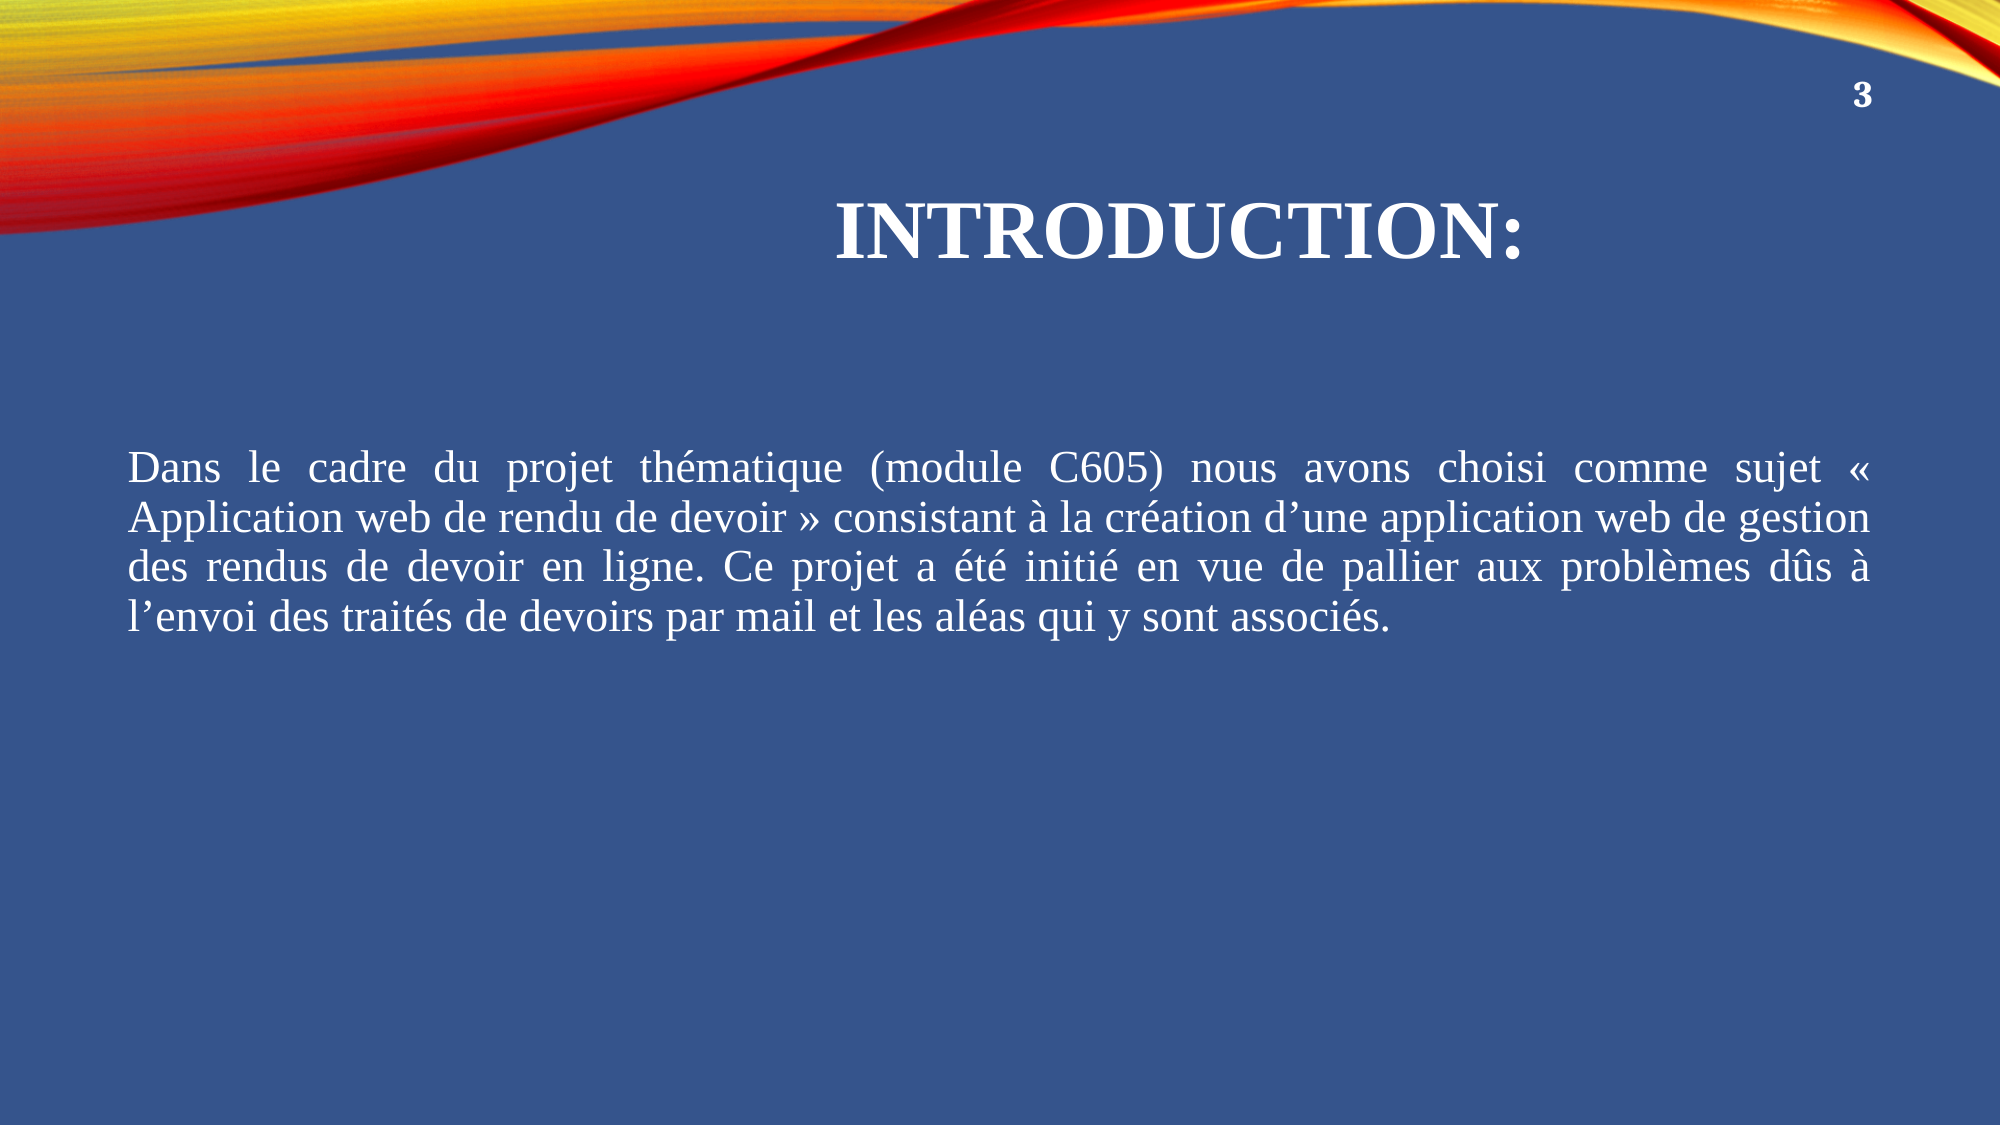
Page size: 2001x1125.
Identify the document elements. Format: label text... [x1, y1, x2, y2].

list Dans le cadre du projet thématique (module C605) nous avons choisi comme sujet « Application web de rendu de devoir » consistant à la création d’une application web de gestion des rendus de devoir en ligne. Ce projet a été initié en vue de pallier aux problèmes dûs à l’envoi des traités de devoirs par mail et les aléas qui y sont associés. [112, 360, 1888, 1021]
slide_number 3 [1437, 62, 1888, 123]
title INTRODUCTION: [474, 125, 1888, 338]
picture [0, 0, 2000, 237]
